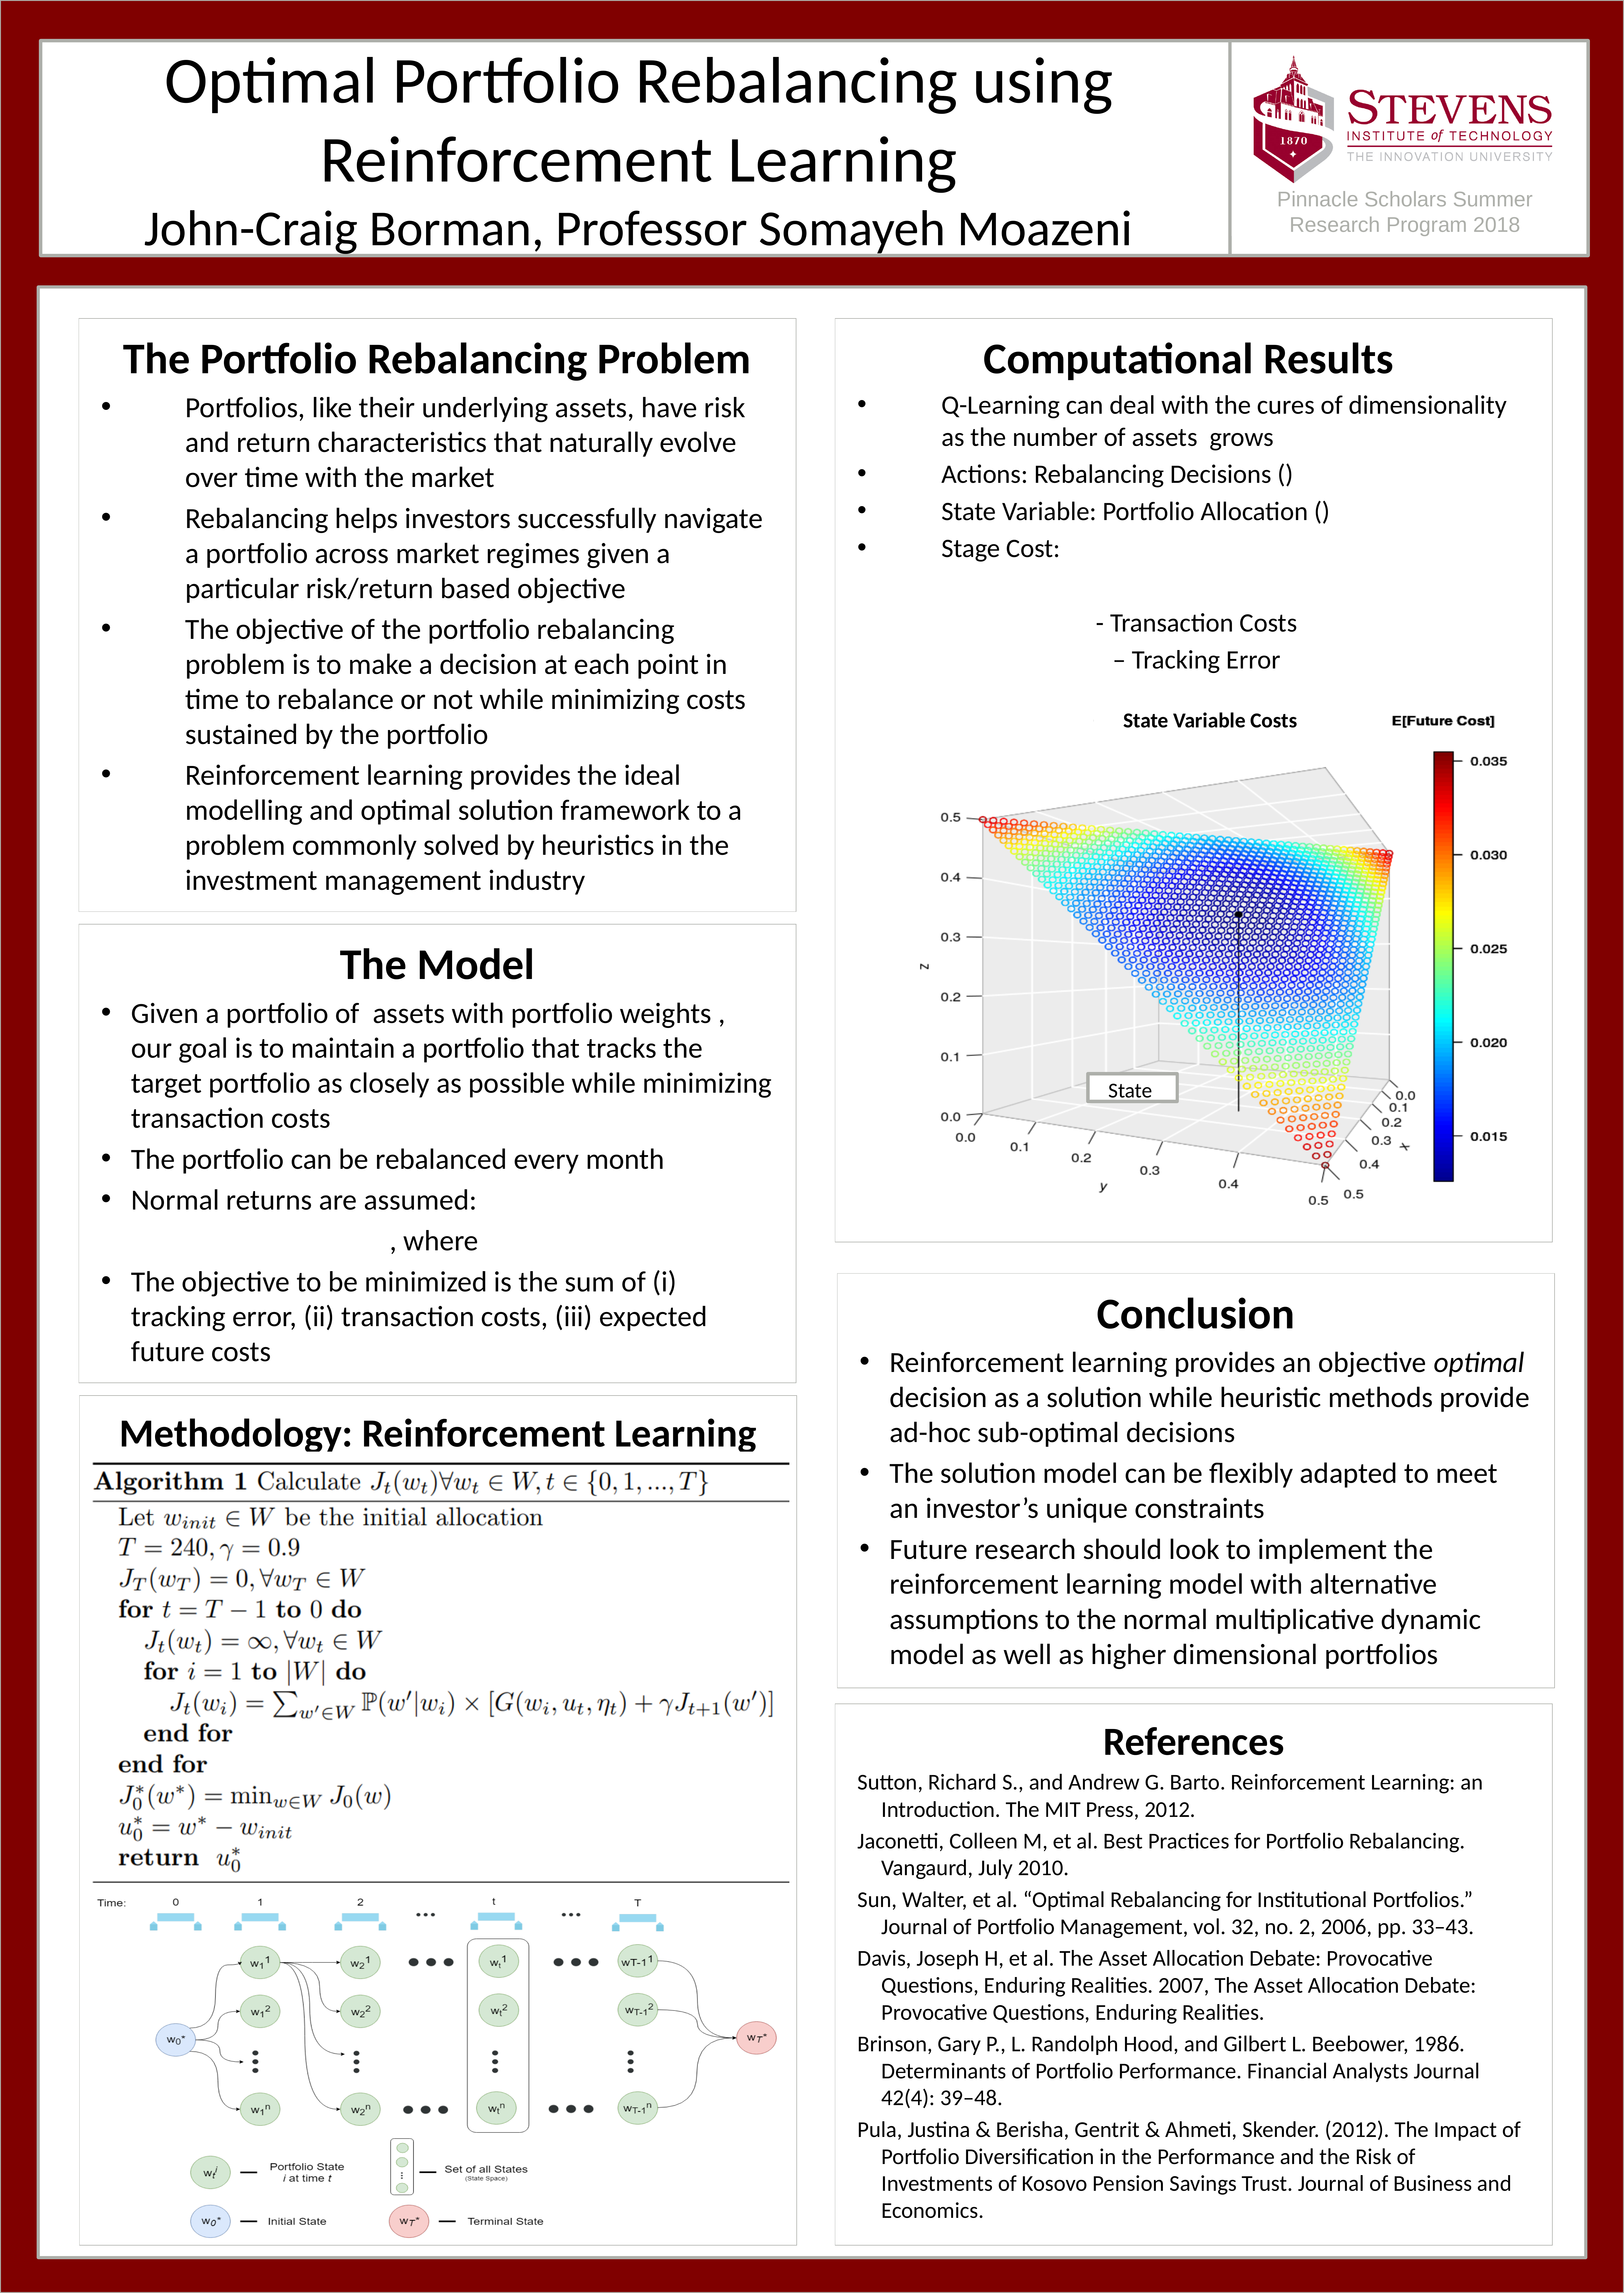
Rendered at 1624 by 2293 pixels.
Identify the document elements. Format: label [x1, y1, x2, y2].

text_box [79, 1395, 797, 2246]
picture [96, 1895, 777, 2238]
picture [1254, 56, 1553, 183]
text_box [0, 0, 1624, 2293]
text_box [878, 690, 1510, 1223]
